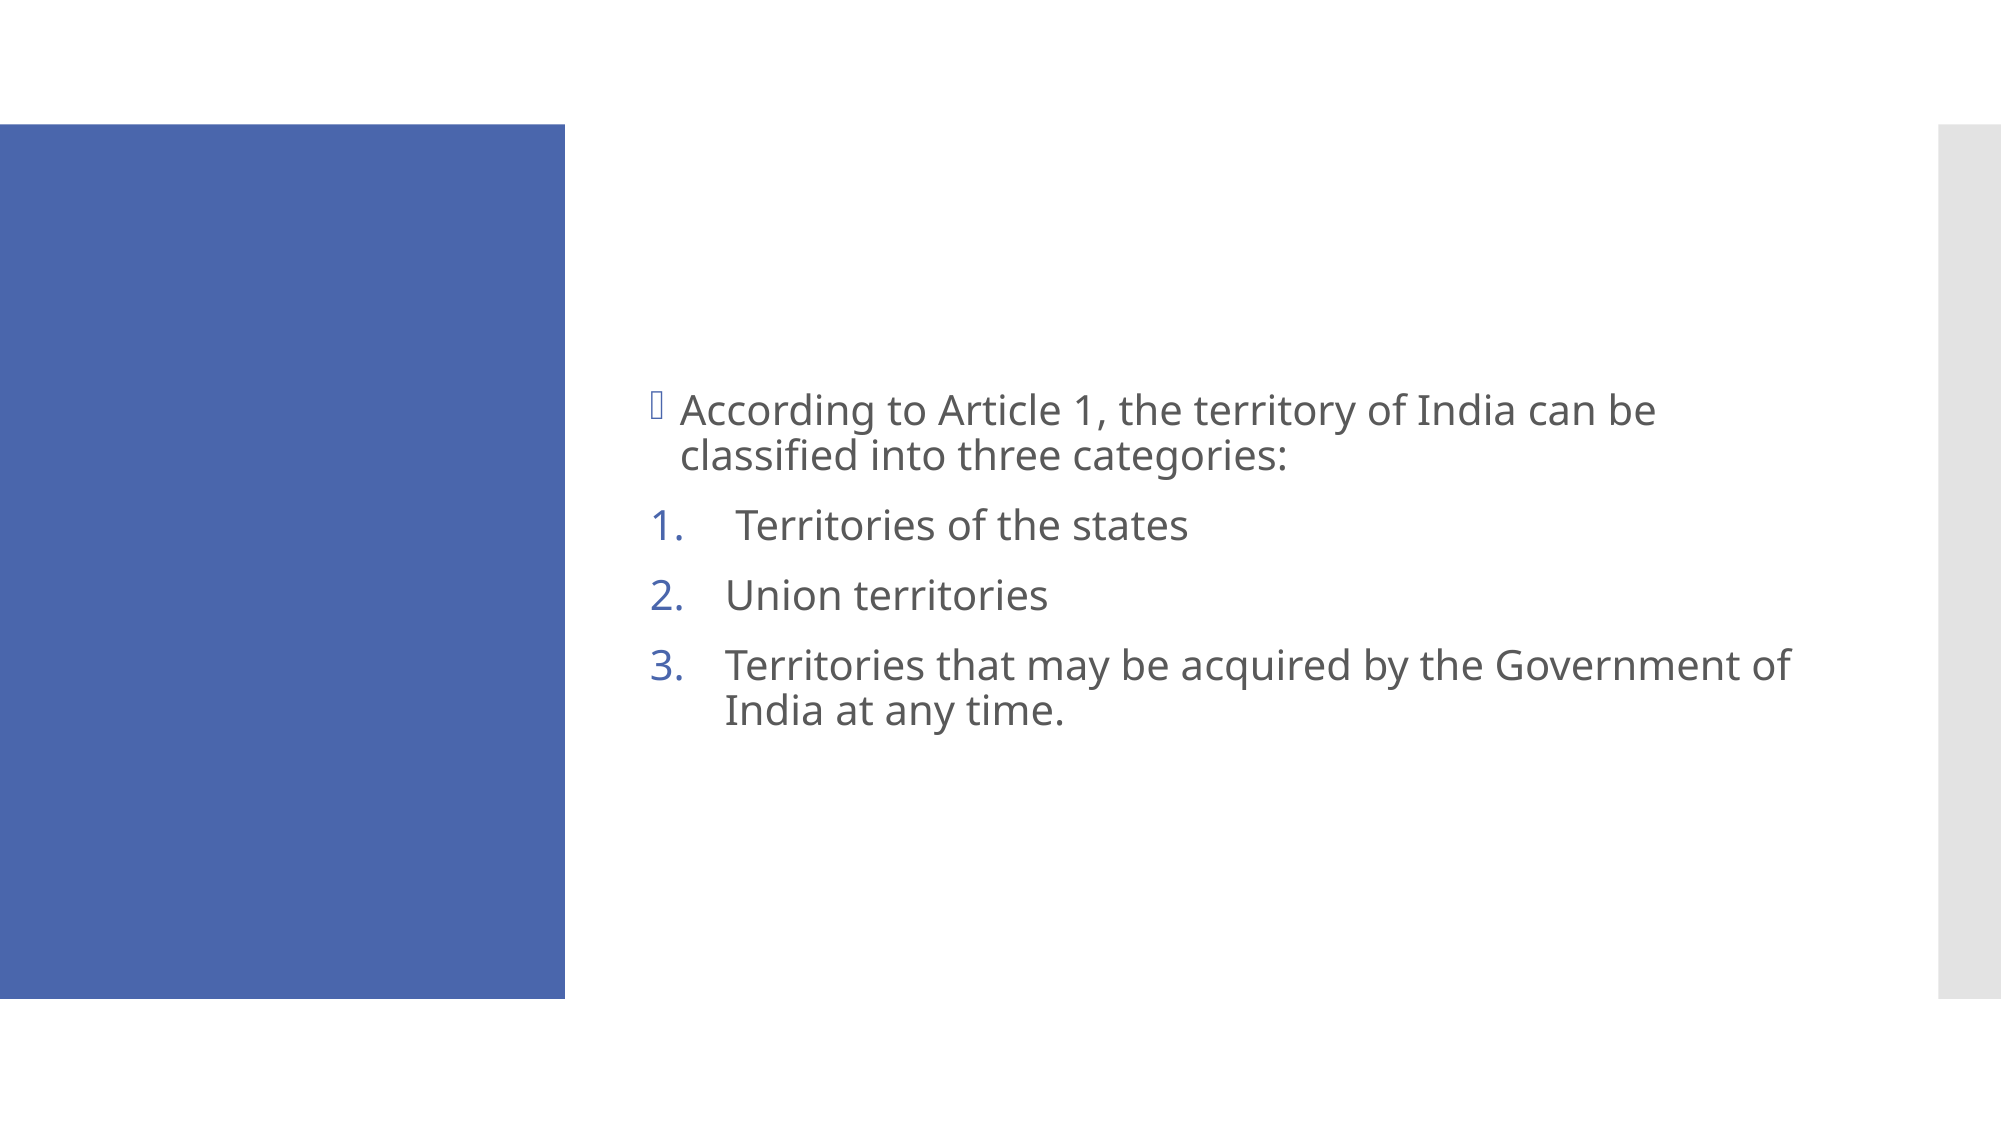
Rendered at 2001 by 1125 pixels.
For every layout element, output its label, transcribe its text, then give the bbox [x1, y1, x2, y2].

list According to Article 1, the territory of India can be classified into three categories: Territories of the states Union territories Territories that may be acquired by the Government of India at any time. [634, 141, 1835, 982]
